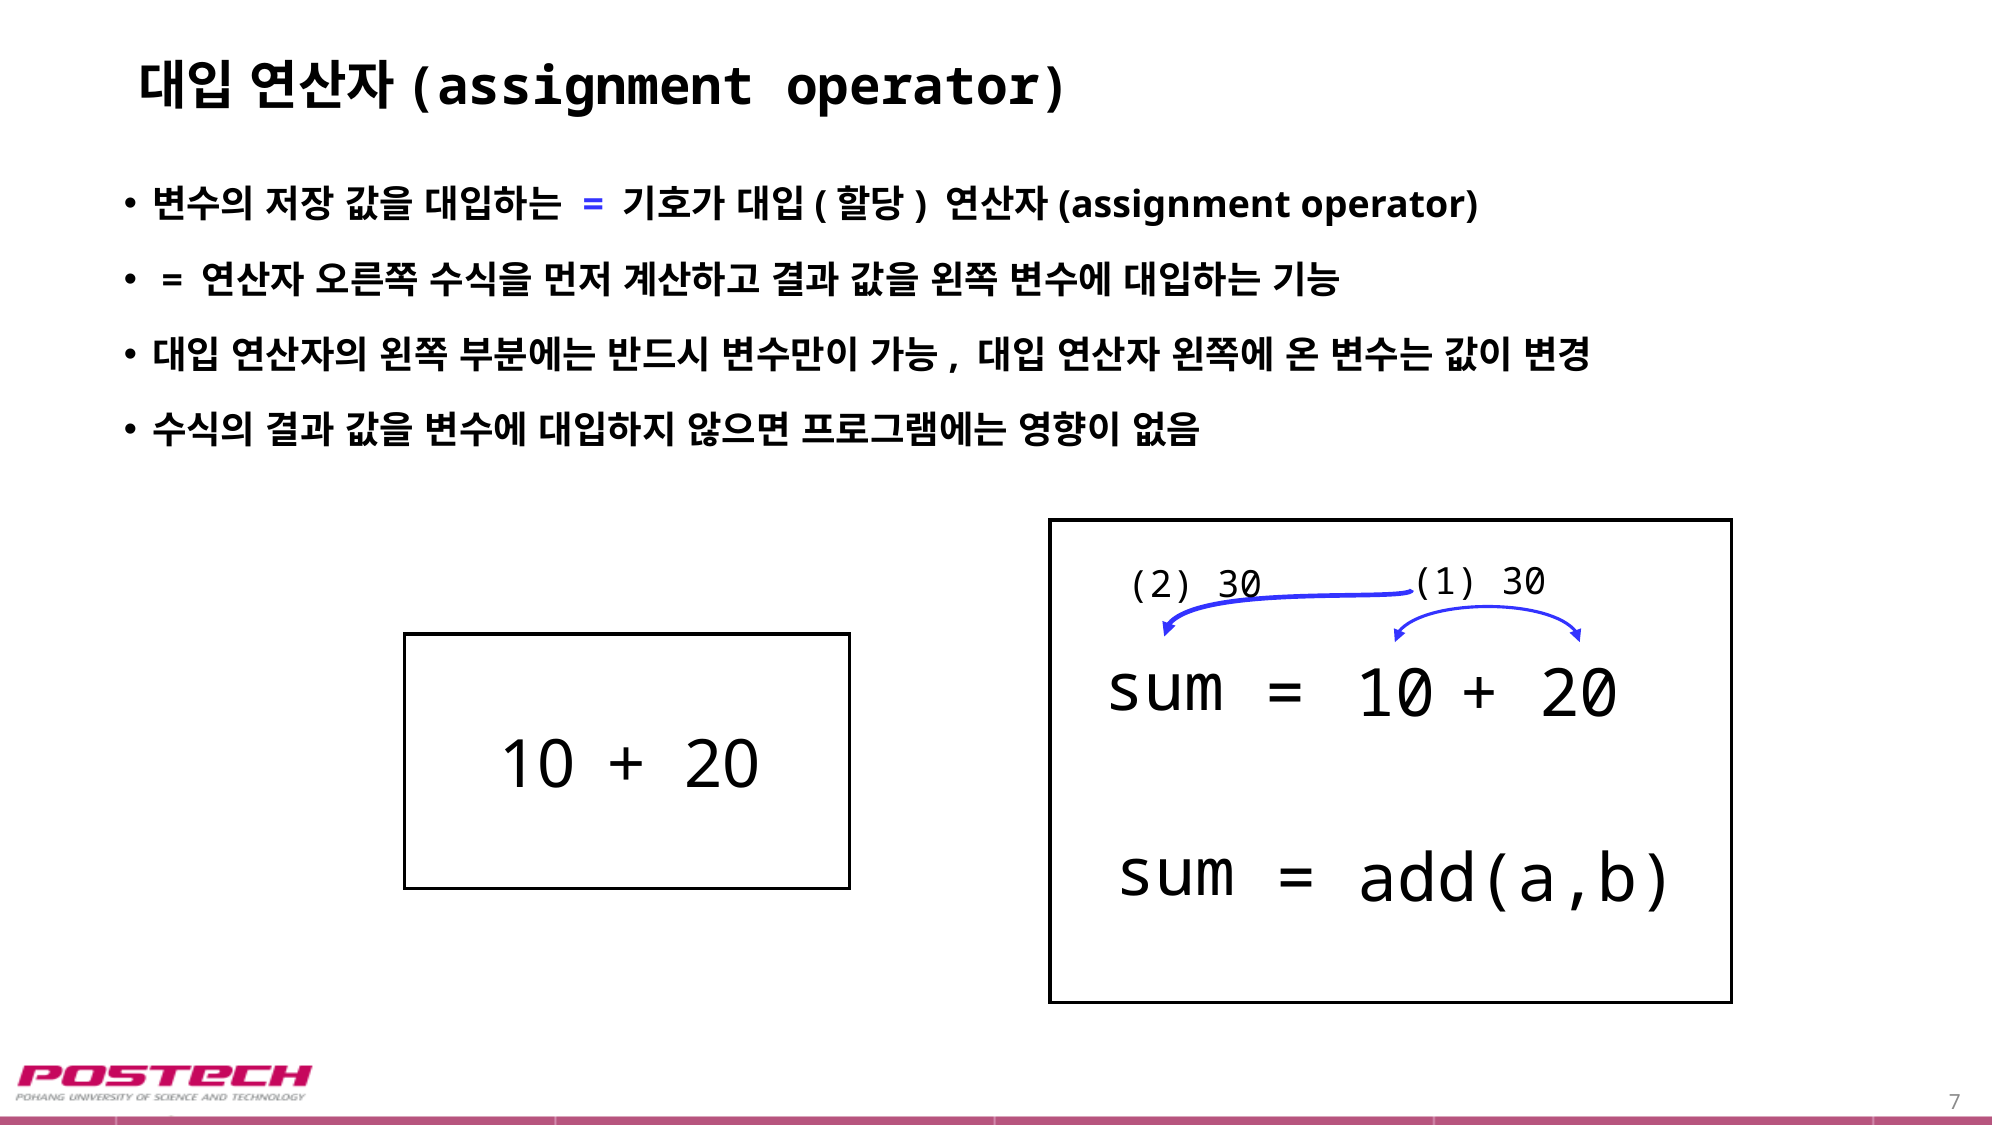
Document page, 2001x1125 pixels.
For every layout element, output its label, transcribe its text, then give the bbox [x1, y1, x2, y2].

title 대입 연산자(assignment operator) [123, 34, 1273, 141]
text_box = [1261, 827, 1332, 923]
picture [0, 1047, 320, 1105]
list 변수의 저장 값을 대입하는 = 기호가 대입(할당) 연산자(assignment operator) = 연산자 오른쪽 수식을 먼저 계산하고 결과 값을 왼쪽 변수에 대입하는 기능 대입 연산자의 왼쪽 부분에는 반드시 변수만이 가능, 대입 연산자 왼쪽에 온 변수는 값이 변경 수식의 결과 값을 변수에 대입하지 않으면 프로그램에는 영향이 없음 [52, 150, 1896, 489]
text_box [403, 633, 851, 889]
slide_number 7 [1878, 1084, 2000, 1122]
picture [0, 1115, 1992, 1125]
text_box sum [1089, 636, 1239, 732]
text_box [1164, 589, 1412, 637]
text_box [1049, 519, 1733, 1003]
text_box add(a,b) [1342, 827, 1693, 923]
text_box (2) 30 [1112, 552, 1277, 613]
text_box sum [1100, 821, 1251, 917]
text_box = [1250, 642, 1321, 737]
